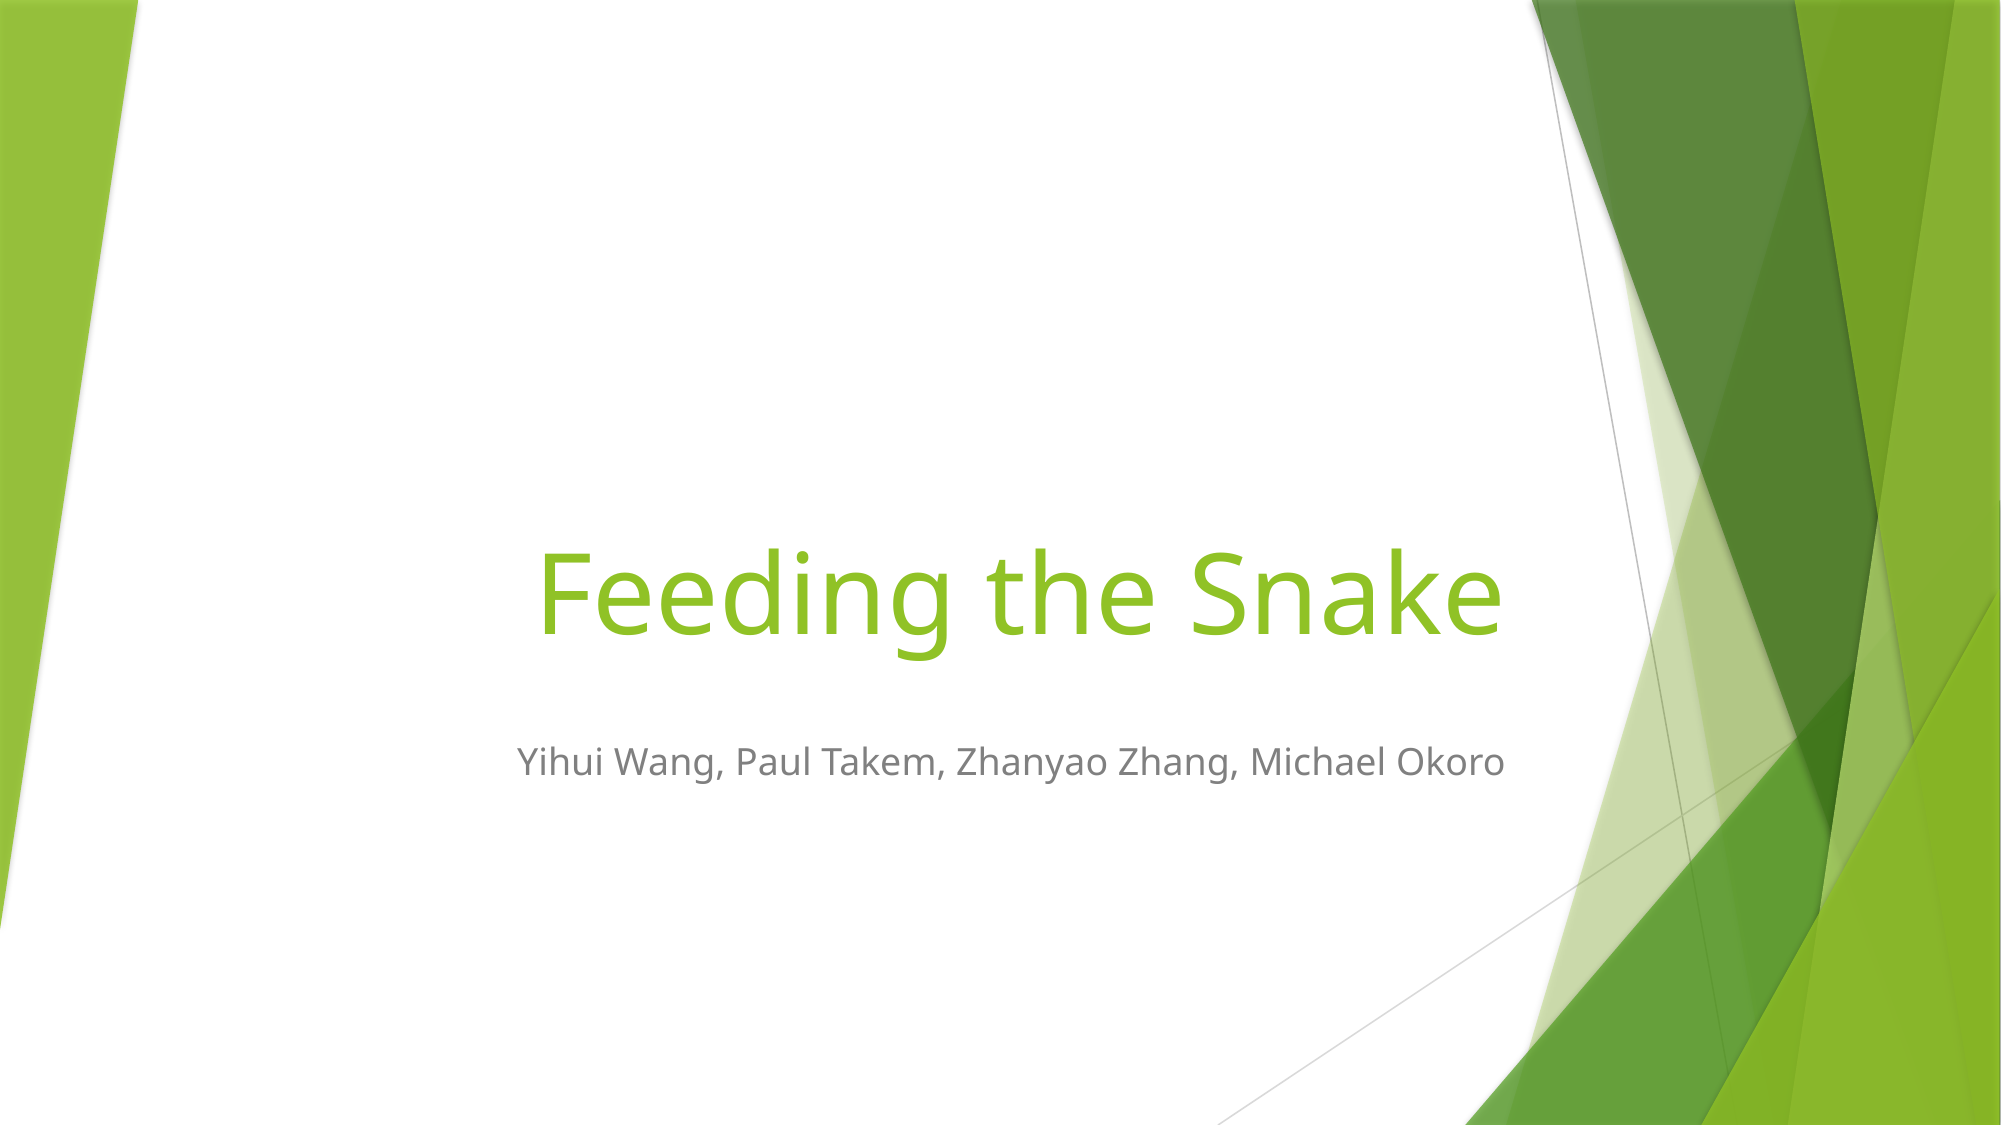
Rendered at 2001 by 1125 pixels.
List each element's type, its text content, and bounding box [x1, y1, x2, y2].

title Feeding the Snake [247, 394, 1522, 664]
subtitle Yihui Wang, Paul Takem, Zhanyao Zhang, Michael Okoro [247, 664, 1522, 845]
